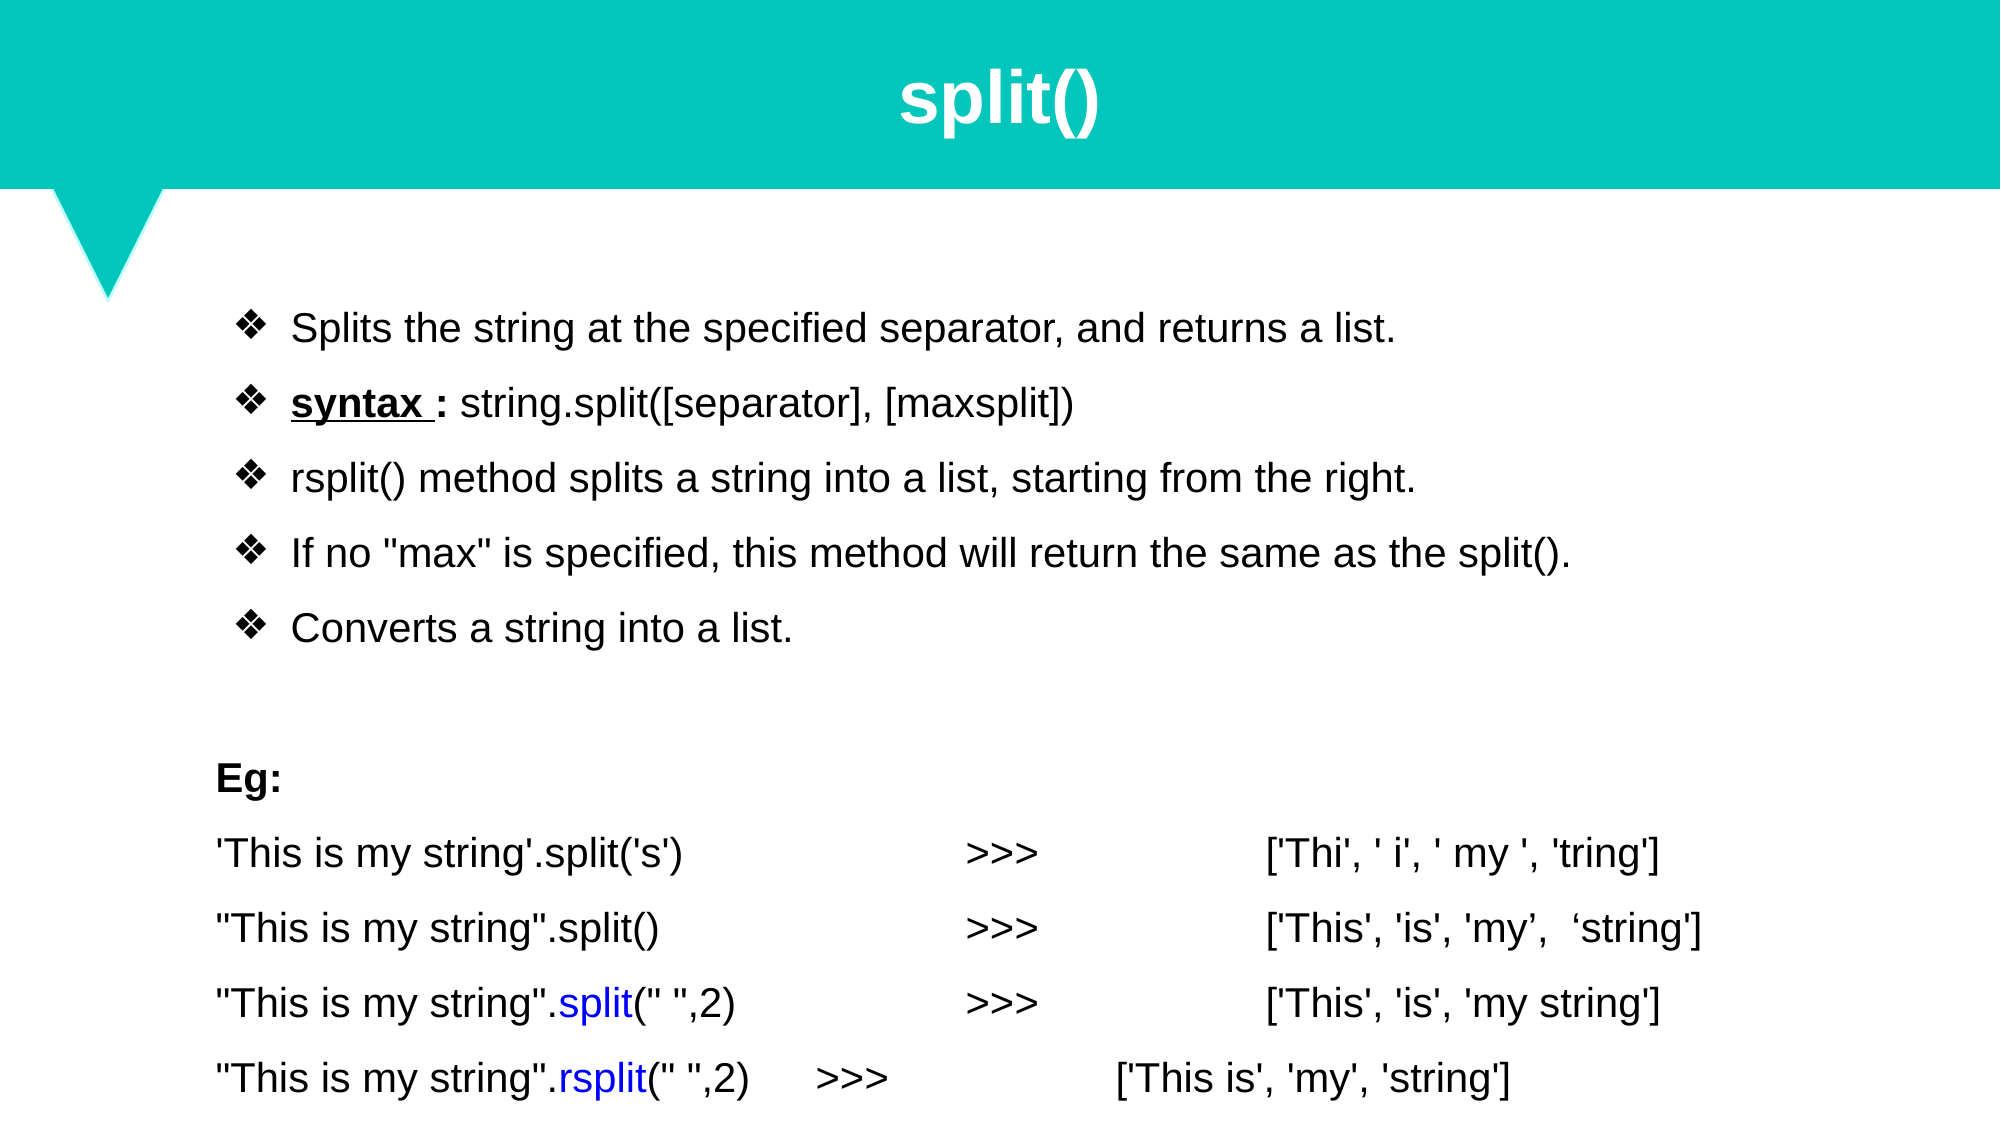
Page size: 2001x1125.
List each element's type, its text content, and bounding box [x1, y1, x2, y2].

text_box Splits the string at the specified separator, and returns a list. syntax : string.split([separator], [maxsplit]) rsplit() method splits a string into a list, starting from the right. If no "max" is specified, this method will return the same as the split(). Converts a string into a list. Eg: 'This is my string'.split('s') >>> ['Thi', ' i', ' my ', 'tring'] "This is my string".split() >>> ['This', 'is', 'my’, ‘string'] "This is my string".split(" ",2) >>> ['This', 'is', 'my string'] "This is my string".rsplit(" ",2) >>> ['This is', 'my', 'string'] [200, 313, 1890, 1052]
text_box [0, 0, 2000, 302]
